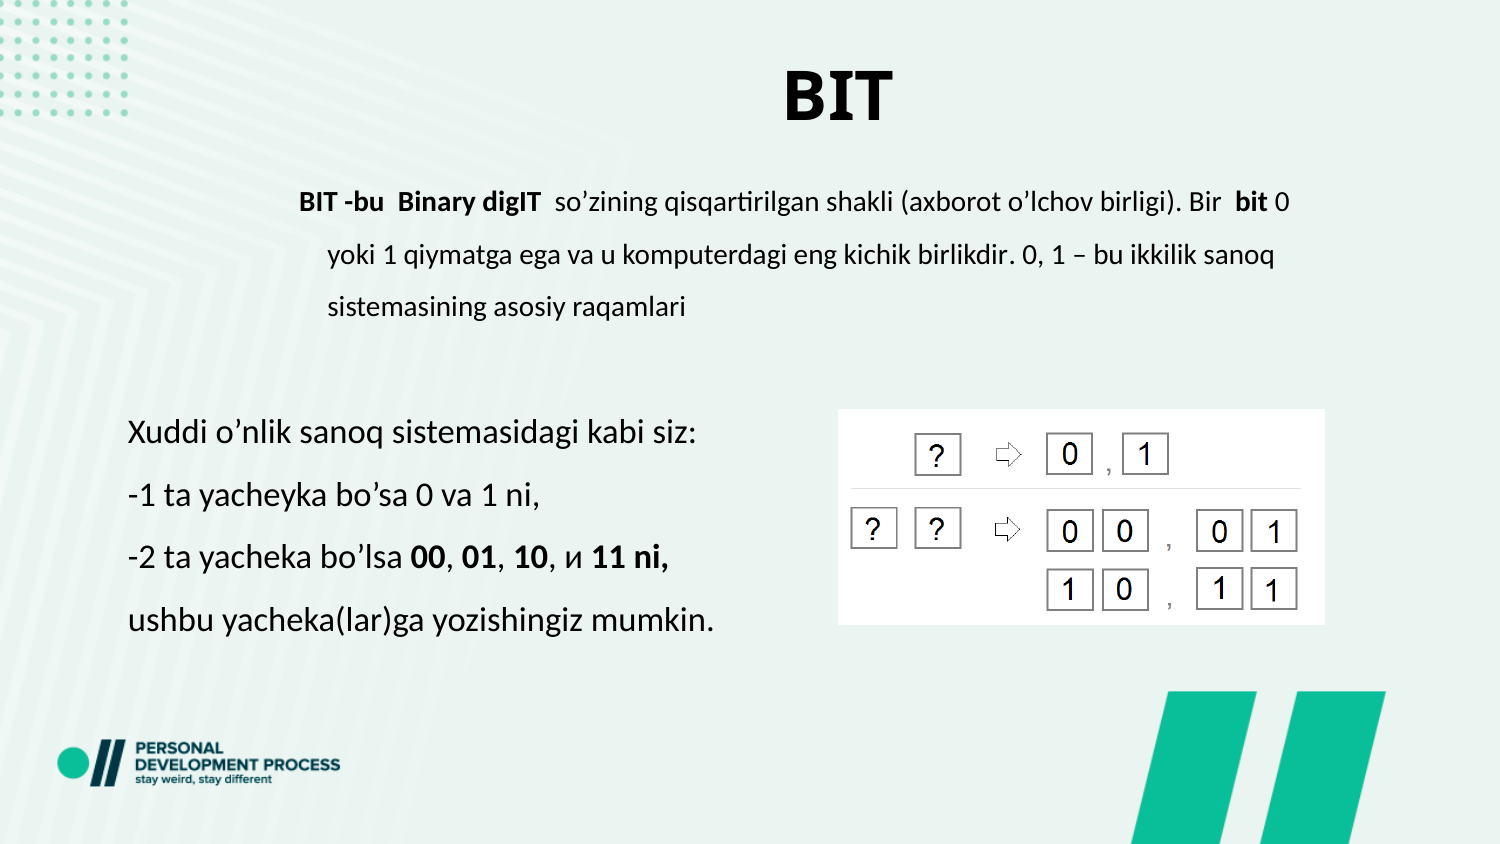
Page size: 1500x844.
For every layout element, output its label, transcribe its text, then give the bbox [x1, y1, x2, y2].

list BIT -bu Binary digIT so’zining qisqartirilgan shakli (axborot o’lchov birligi). Bir bit 0 yoki 1 qiymatga ega va u komputerdagi eng kichik birlikdir. 0, 1 – bu ikkilik sanoq sistemasining asosiy raqamlari [284, 150, 1325, 304]
list Xuddi o’nlik sanoq sistemasidagi kabi siz: -1 ta yacheyka bo’sa 0 va 1 ni, -2 ta yacheka bo’lsa 00, 01, 10, и 11 ni, ushbu yacheka(lar)ga yozishingiz mumkin. [112, 399, 764, 657]
picture [0, 0, 1500, 844]
title BIT [432, 44, 1244, 150]
